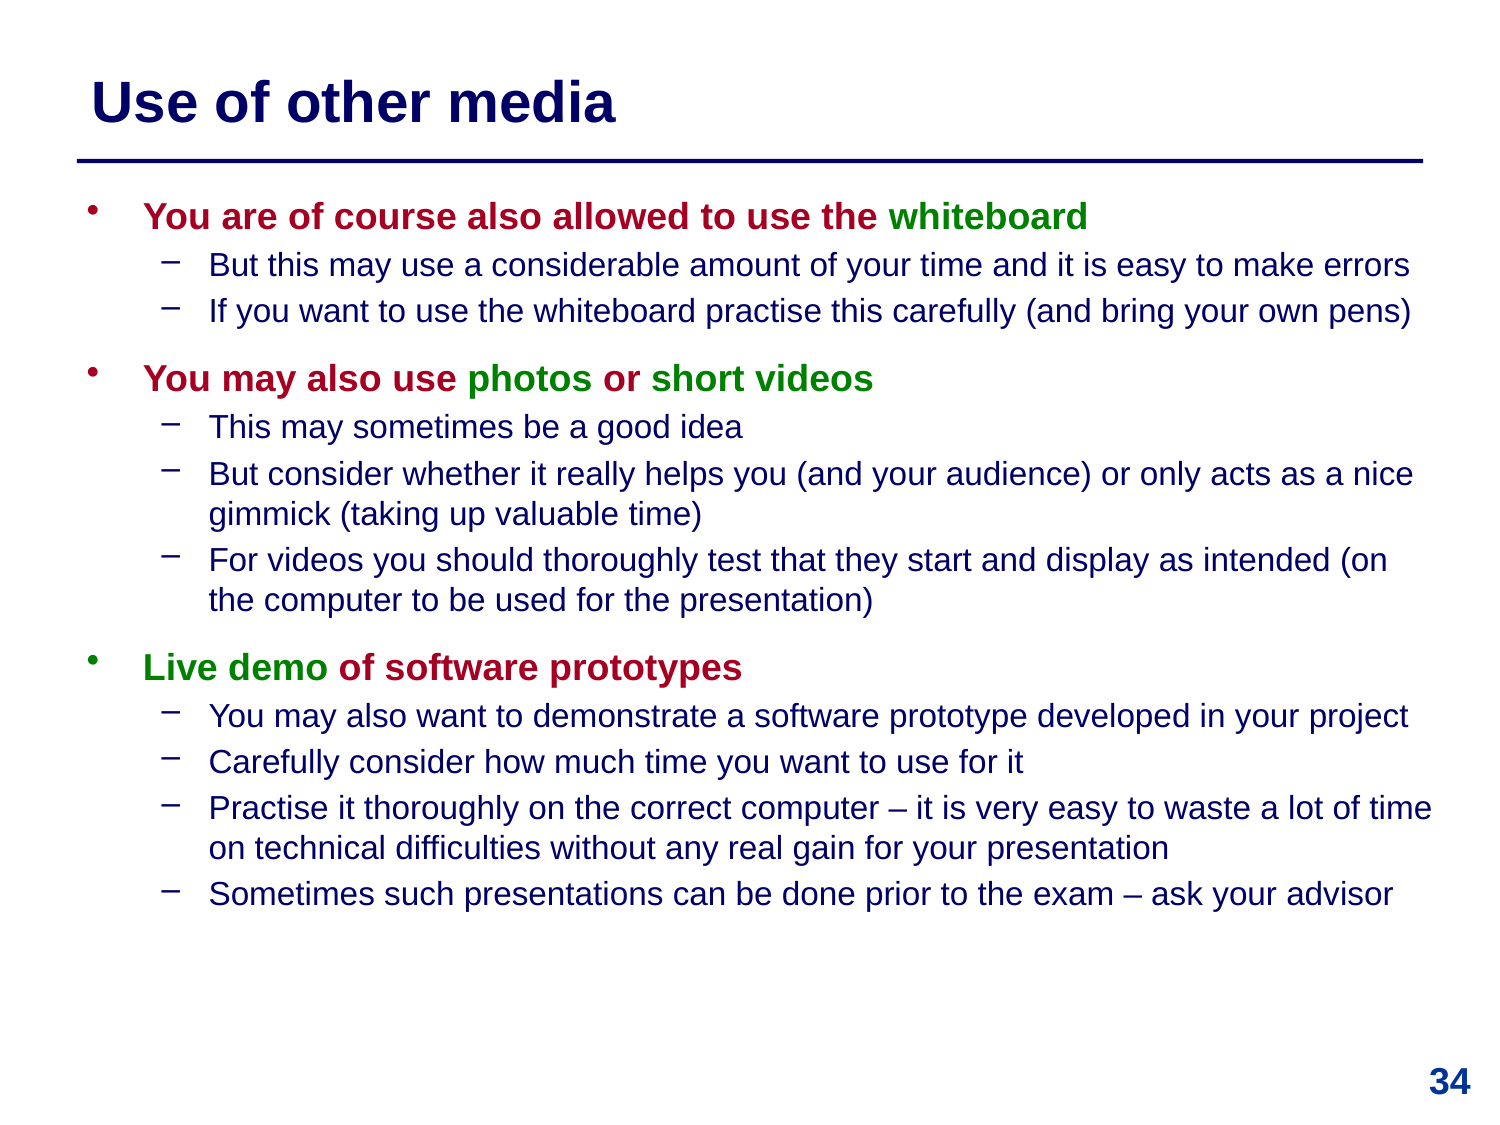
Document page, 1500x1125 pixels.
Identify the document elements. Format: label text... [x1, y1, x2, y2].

title Use of other media [76, 42, 1483, 155]
text_box You are of course also allowed to use the whiteboard But this may use a considerable amount of your time and it is easy to make errors If you want to use the whiteboard practise this carefully (and bring your own pens) You may also use photos or short videos This may sometimes be a good idea But consider whether it really helps you (and your audience) or only acts as a nice gimmick (taking up valuable time) For videos you should thoroughly test that they start and display as intended (on the computer to be used for the presentation) Live demo of software prototypes You may also want to demonstrate a software prototype developed in your project Carefully consider how much time you want to use for it Practise it thoroughly on the correct computer – it is very easy to waste a lot of time on technical difficulties without any real gain for your presentation Sometimes such presentations can be done prior to the exam – ask your advisor [71, 184, 1459, 953]
slide_number 34 [1399, 1050, 1500, 1125]
